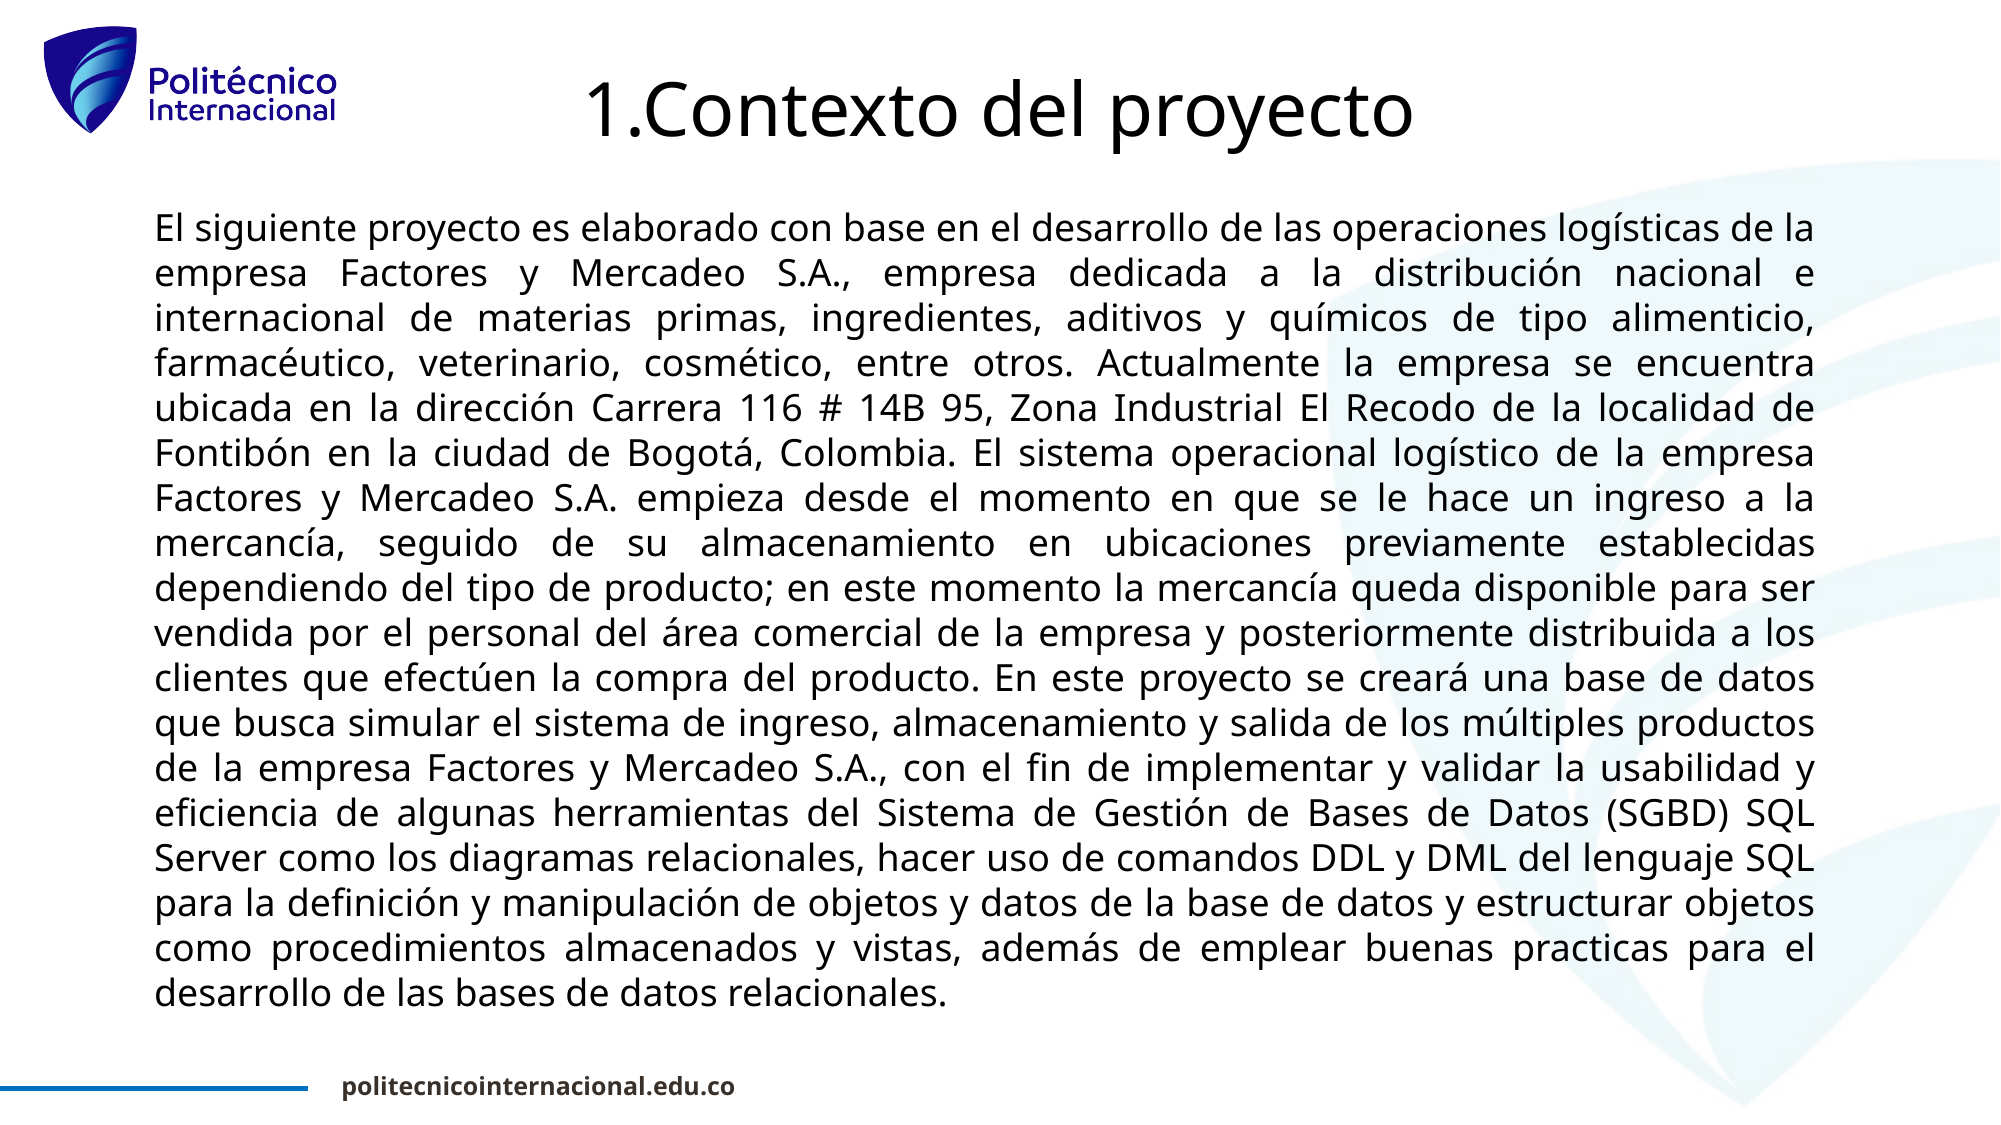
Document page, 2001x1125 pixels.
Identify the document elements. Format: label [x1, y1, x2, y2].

text_box [429, 637, 452, 1125]
picture [0, 0, 2000, 1125]
